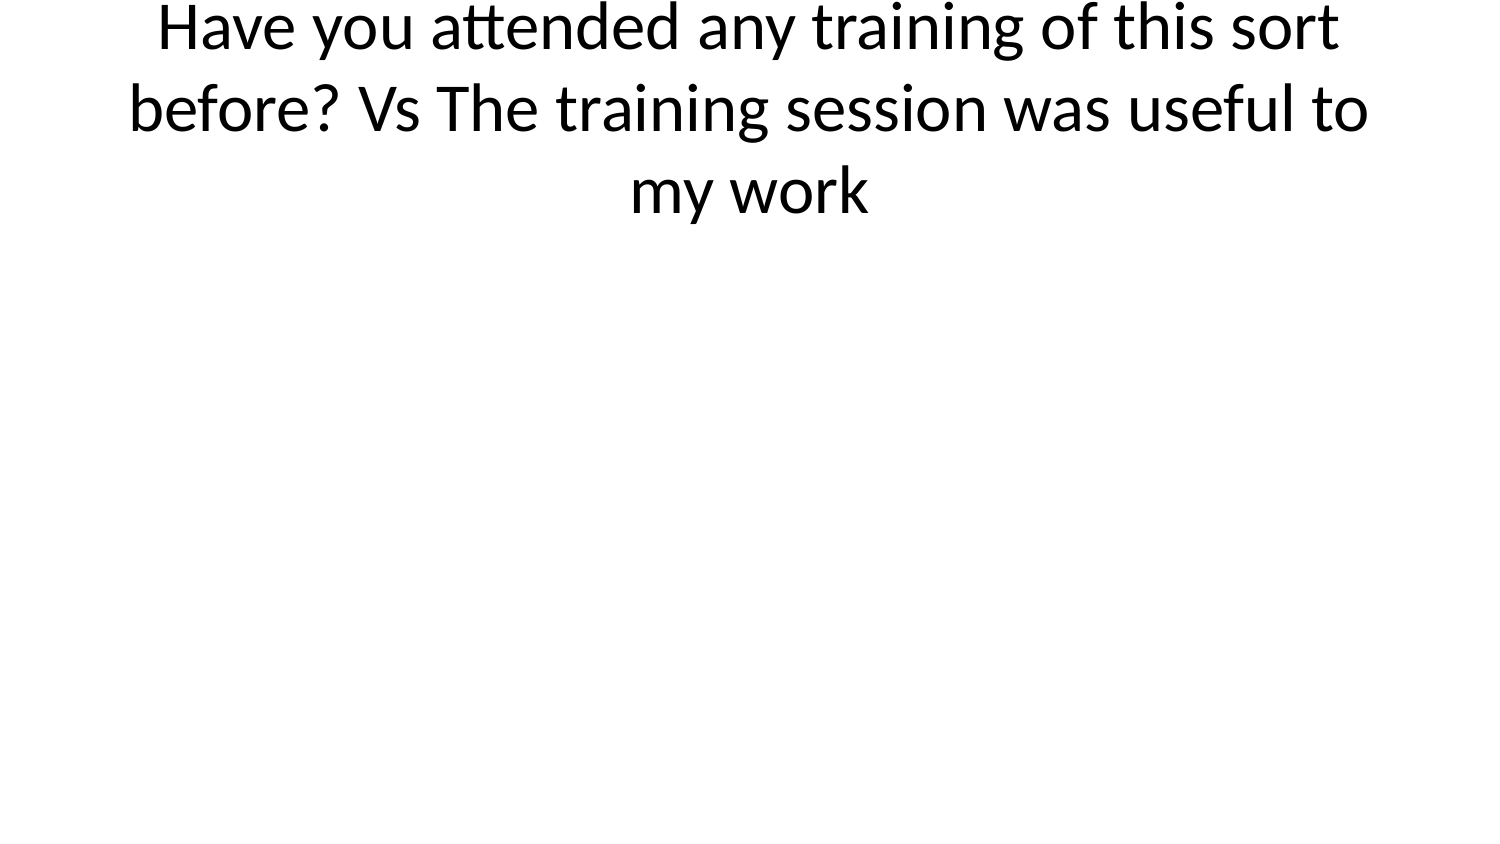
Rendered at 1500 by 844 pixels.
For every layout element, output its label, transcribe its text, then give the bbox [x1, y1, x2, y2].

title Have you attended any training of this sort before? Vs The training session was useful to my work [75, 33, 1425, 175]
